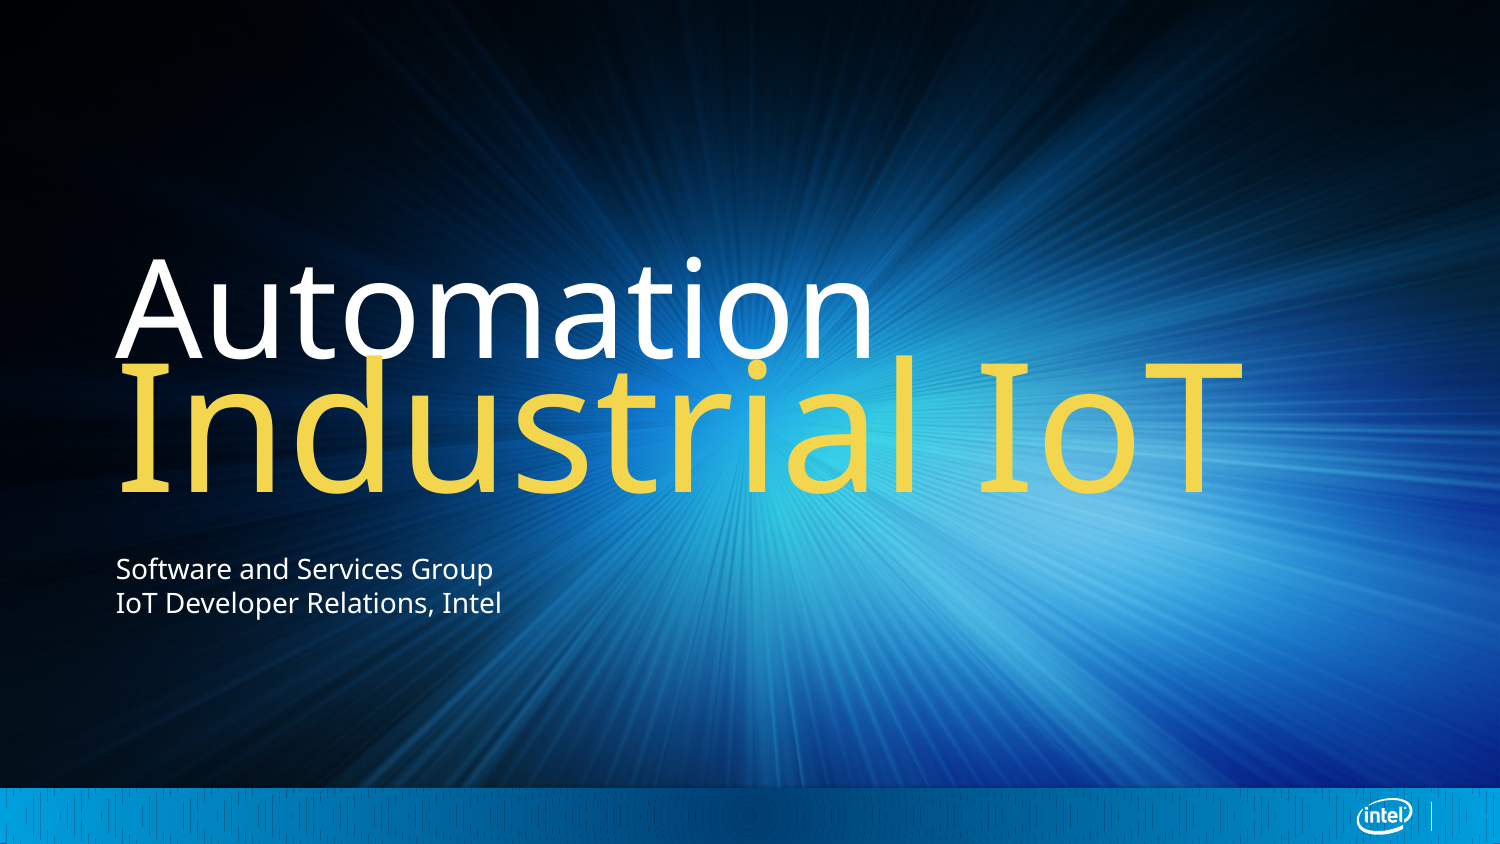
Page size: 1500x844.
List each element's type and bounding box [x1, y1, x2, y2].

text_box [107, 354, 1283, 661]
picture [0, 0, 1500, 788]
